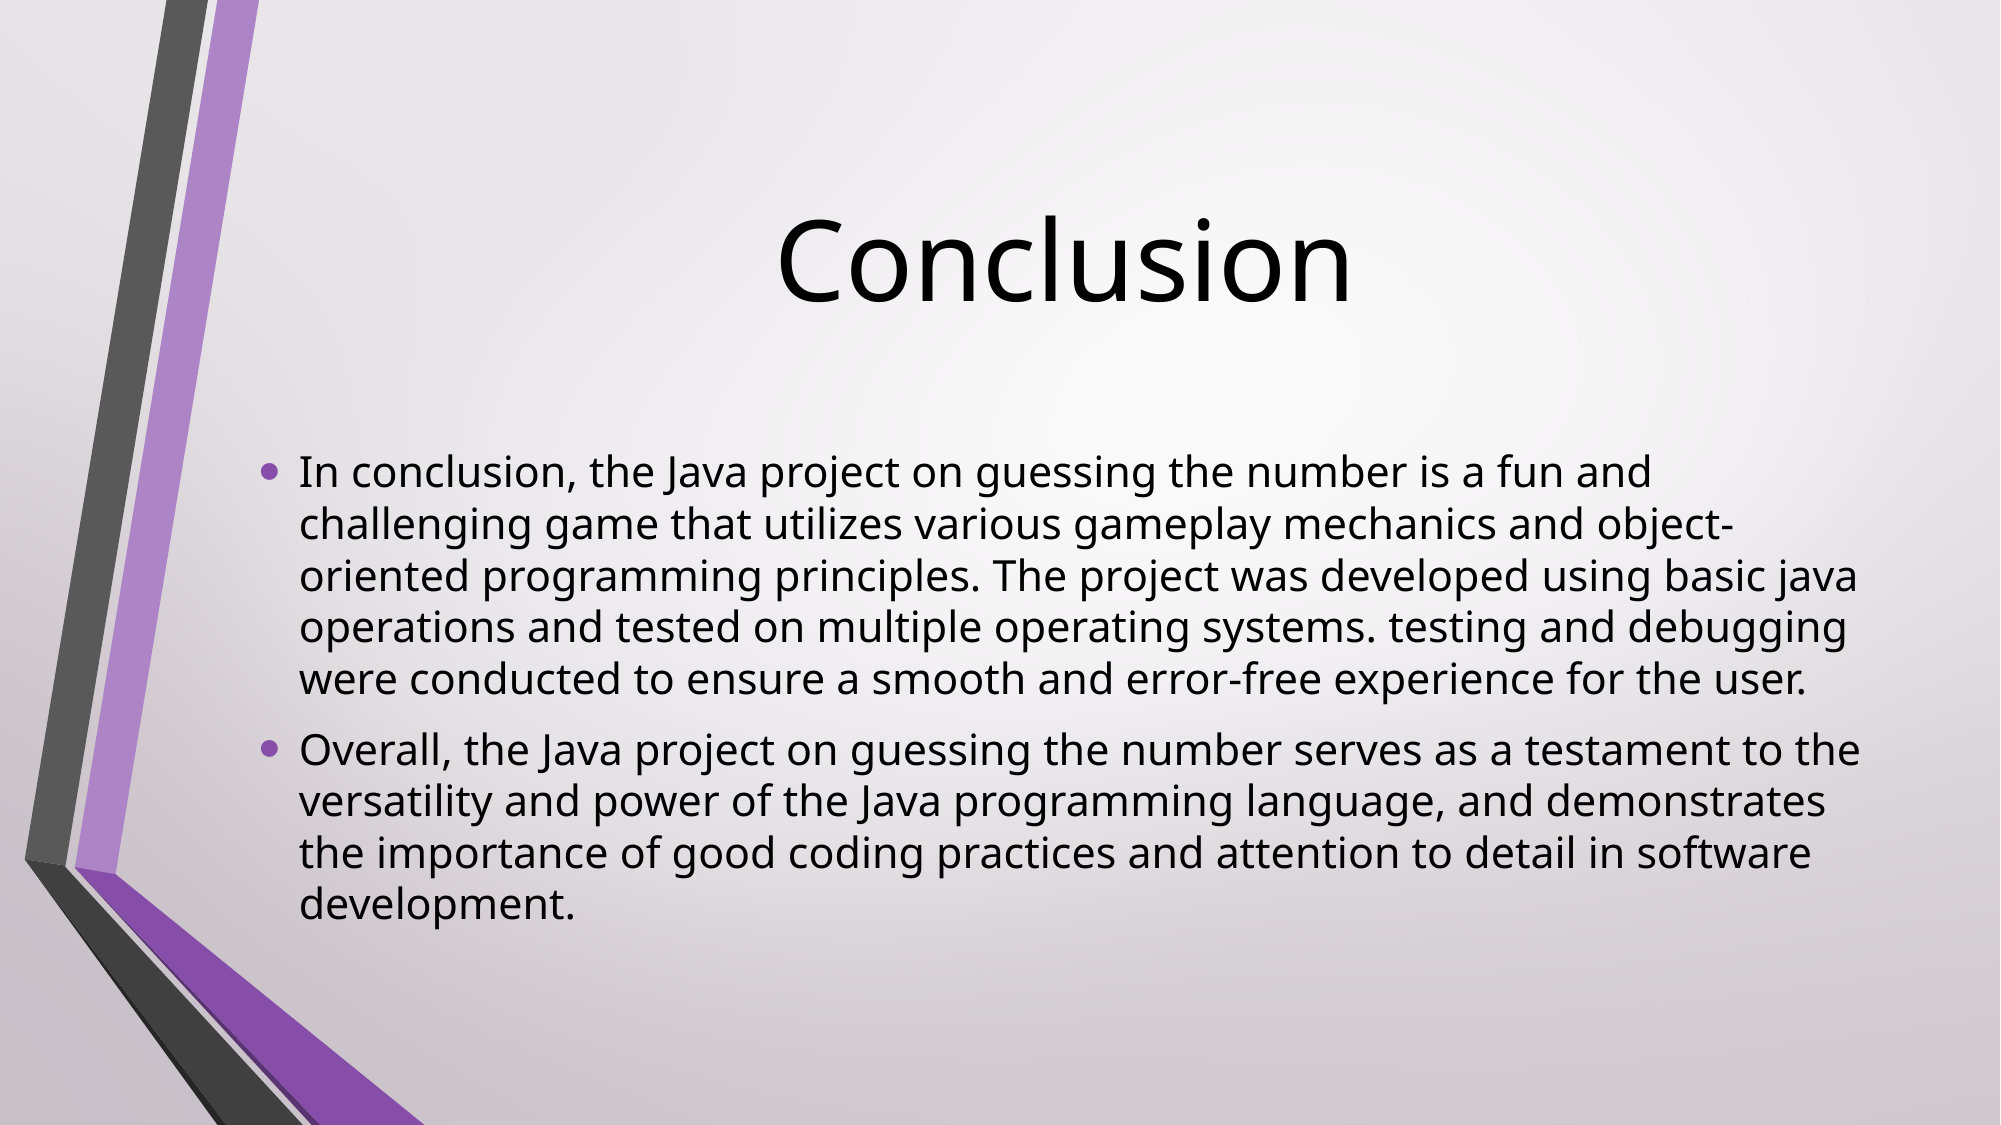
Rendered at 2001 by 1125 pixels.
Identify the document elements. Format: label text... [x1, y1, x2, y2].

list In conclusion, the Java project on guessing the number is a fun and challenging game that utilizes various gameplay mechanics and object-oriented programming principles. The project was developed using basic java operations and tested on multiple operating systems. testing and debugging were conducted to ensure a smooth and error-free experience for the user. Overall, the Java project on guessing the number serves as a testament to the versatility and power of the Java programming language, and demonstrates the importance of good coding practices and attention to detail in software development. [243, 437, 1887, 950]
title Conclusion [243, 112, 1887, 400]
